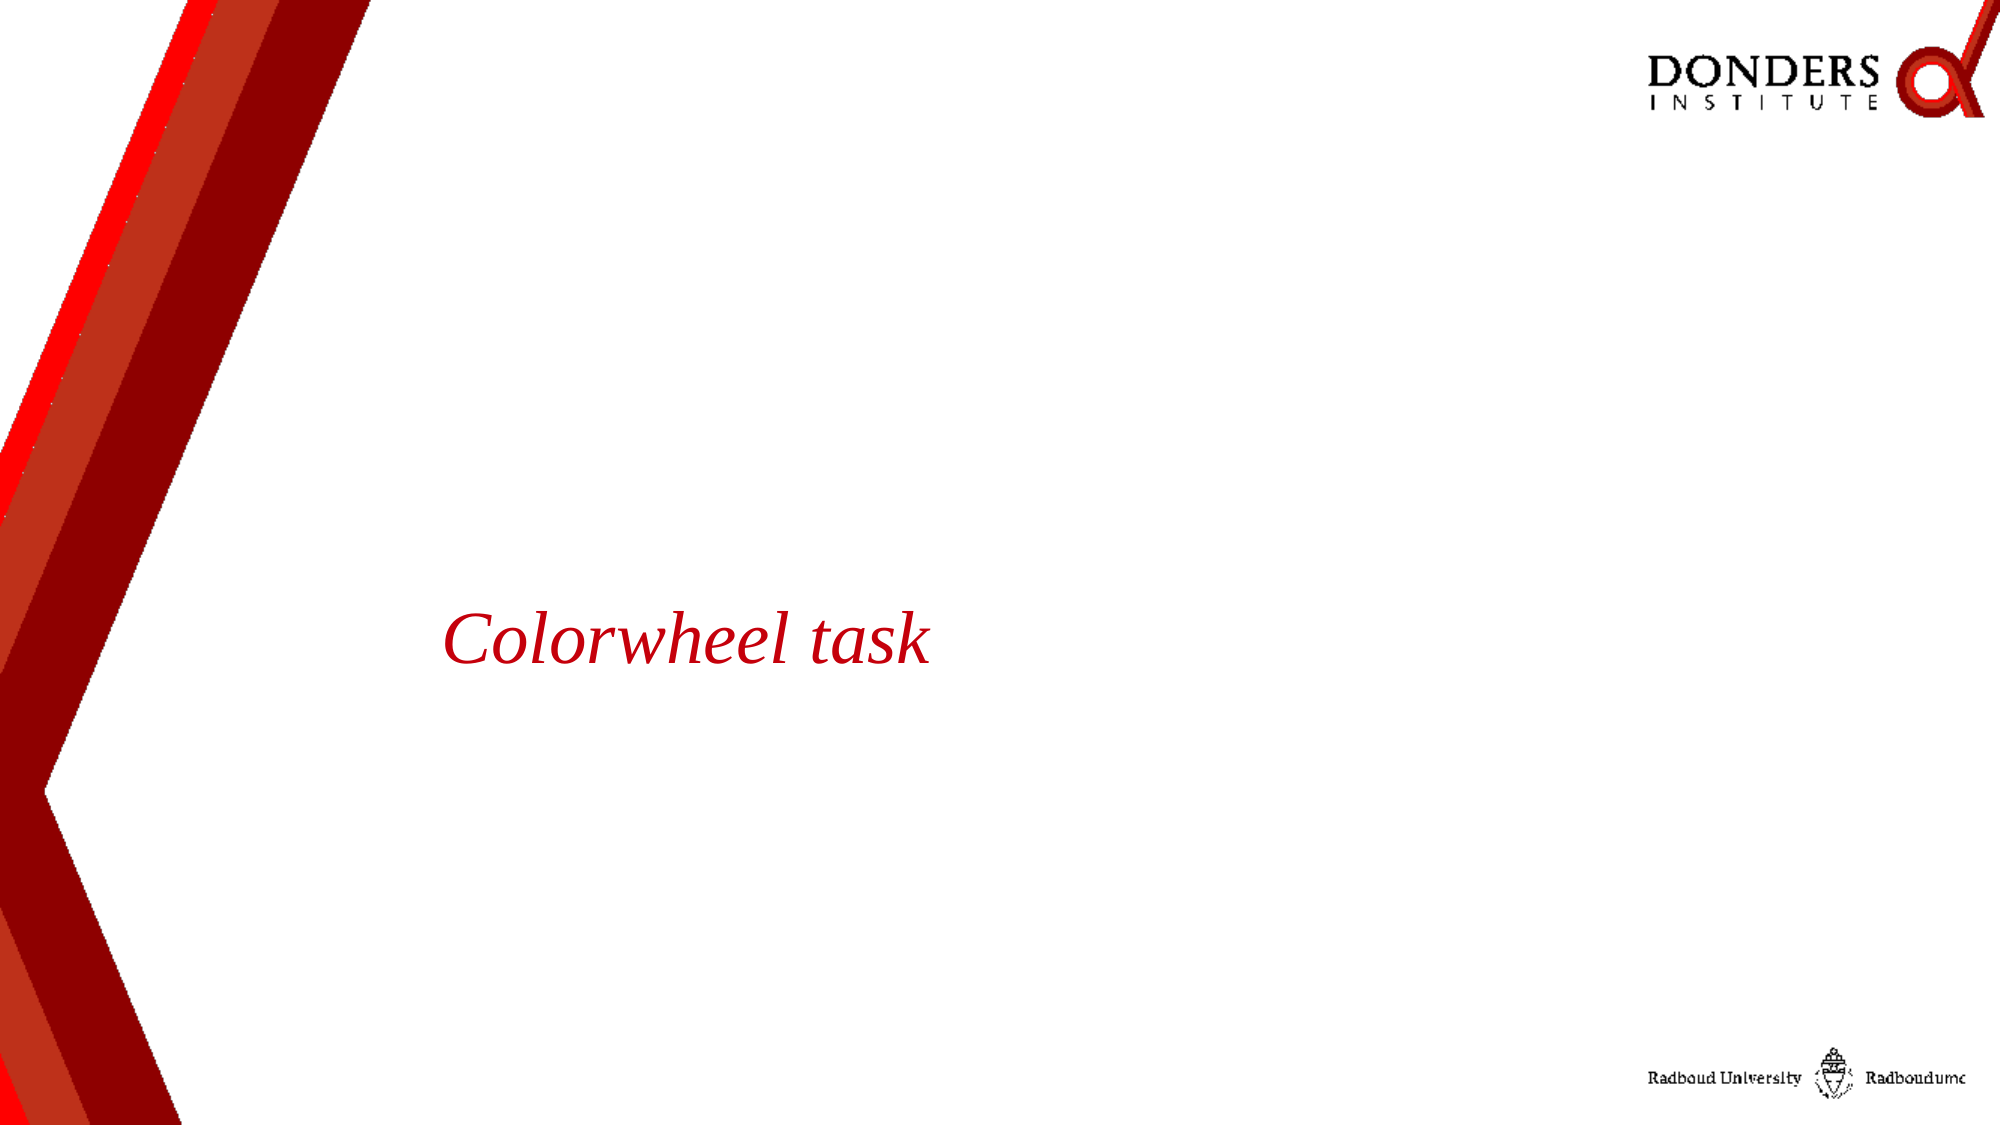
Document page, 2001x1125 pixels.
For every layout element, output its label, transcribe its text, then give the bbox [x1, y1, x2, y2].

text_box Colorwheel task [238, 490, 931, 784]
picture [0, 0, 2000, 1125]
